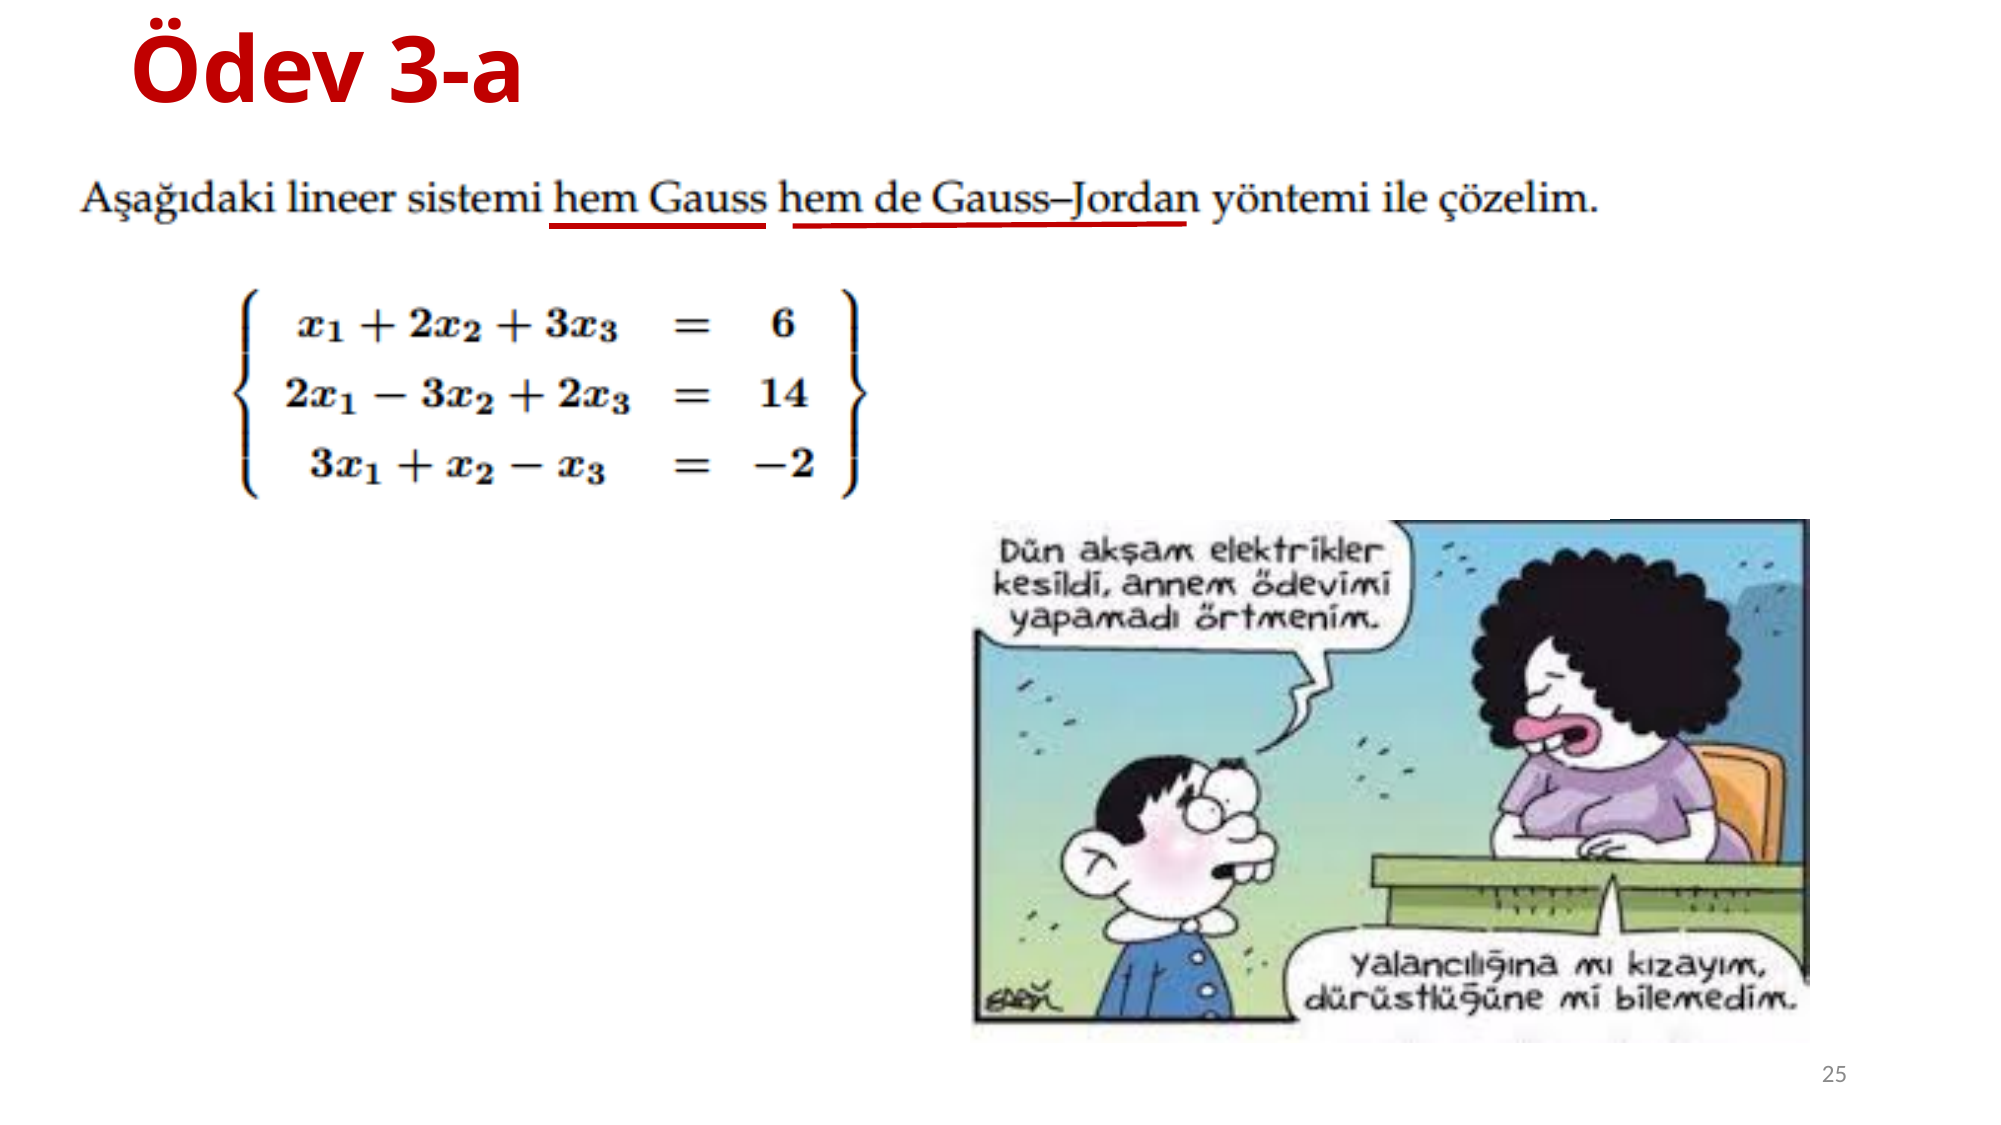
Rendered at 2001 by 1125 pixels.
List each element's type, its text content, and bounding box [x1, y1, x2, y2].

title Ödev 3-a [114, 14, 1840, 131]
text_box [792, 223, 1187, 227]
picture [73, 160, 1810, 1043]
slide_number 25 [1412, 1042, 1863, 1103]
